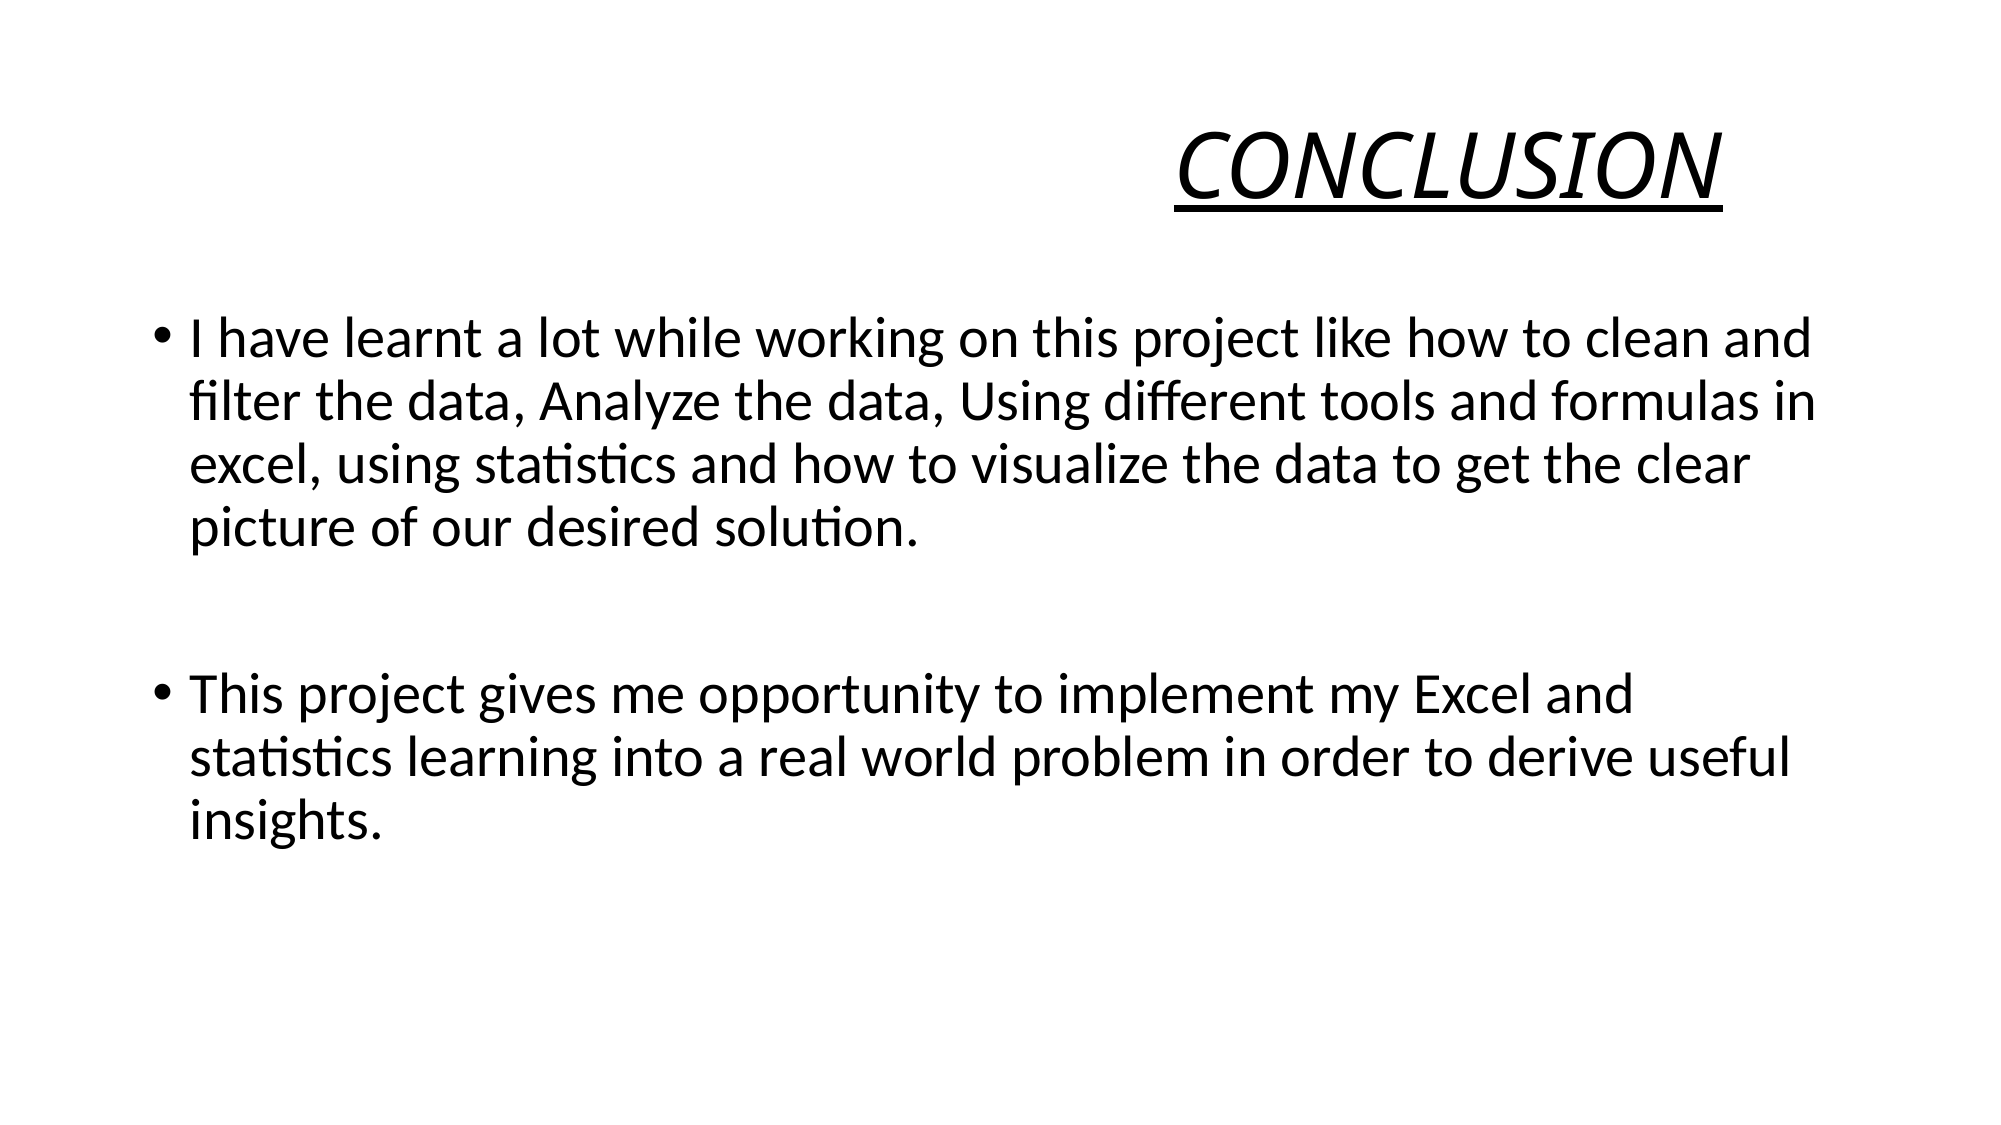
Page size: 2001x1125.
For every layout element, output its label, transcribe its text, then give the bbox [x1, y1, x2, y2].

list I have learnt a lot while working on this project like how to clean and filter the data, Analyze the data, Using different tools and formulas in excel, using statistics and how to visualize the data to get the clear picture of our desired solution. This project gives me opportunity to implement my Excel and statistics learning into a real world problem in order to derive useful insights. [137, 299, 1863, 1014]
title CONCLUSION [137, 59, 1863, 278]
